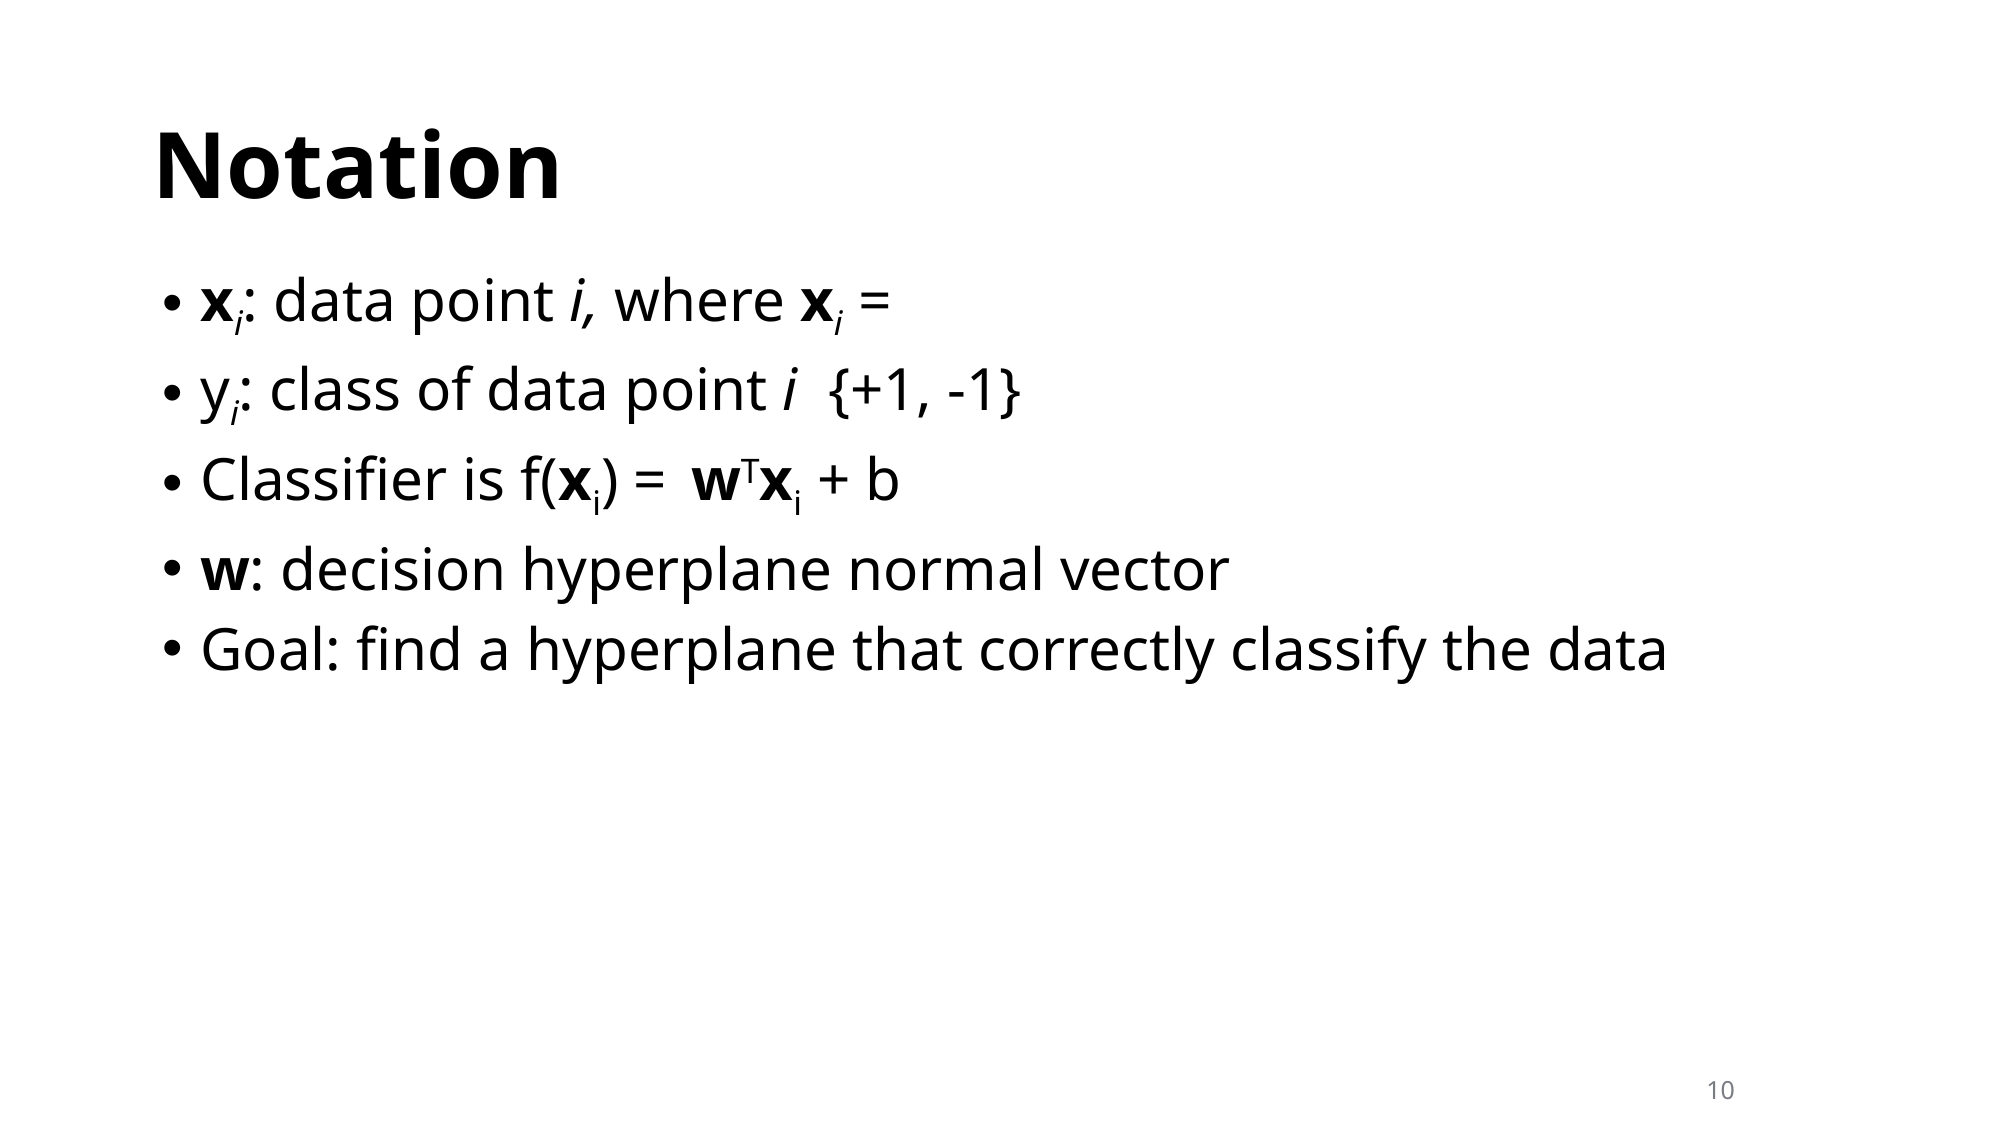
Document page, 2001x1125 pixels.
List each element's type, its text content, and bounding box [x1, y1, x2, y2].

title Notation [137, 59, 1863, 278]
slide_number 10 [1488, 1058, 1750, 1125]
